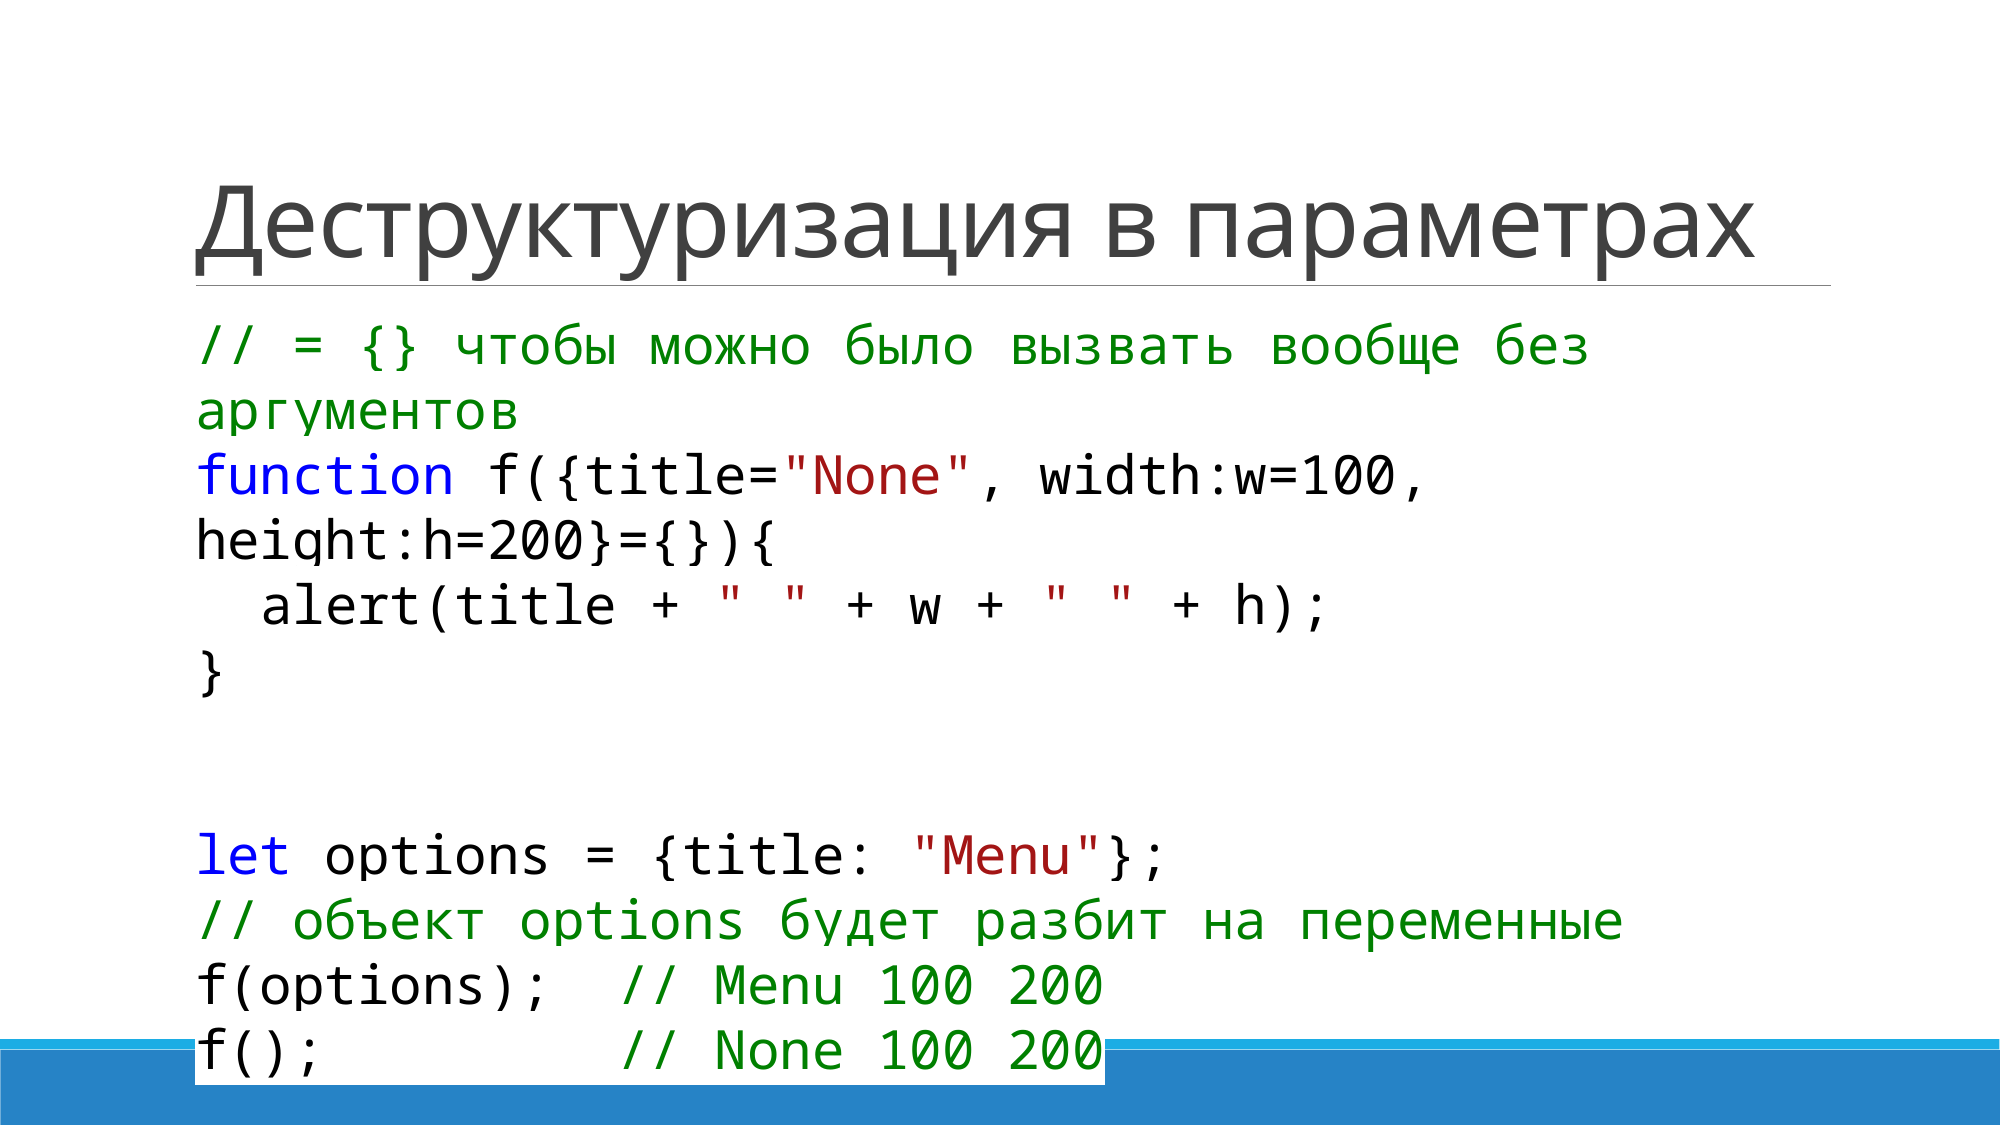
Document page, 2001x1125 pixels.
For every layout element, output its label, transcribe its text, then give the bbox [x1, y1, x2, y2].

title Деструктуризация в параметрах [180, 47, 1830, 285]
list // = {} чтобы можно было вызвать вообще без аргументов function f({title="None", width:w=100, height:h=200}={}){ alert(title + " " + w + " " + h); } let options = {title: "Menu"}; // объект options будет разбит на переменные f(options); // Menu 100 200 f(); // None 100 200 [180, 302, 1913, 963]
